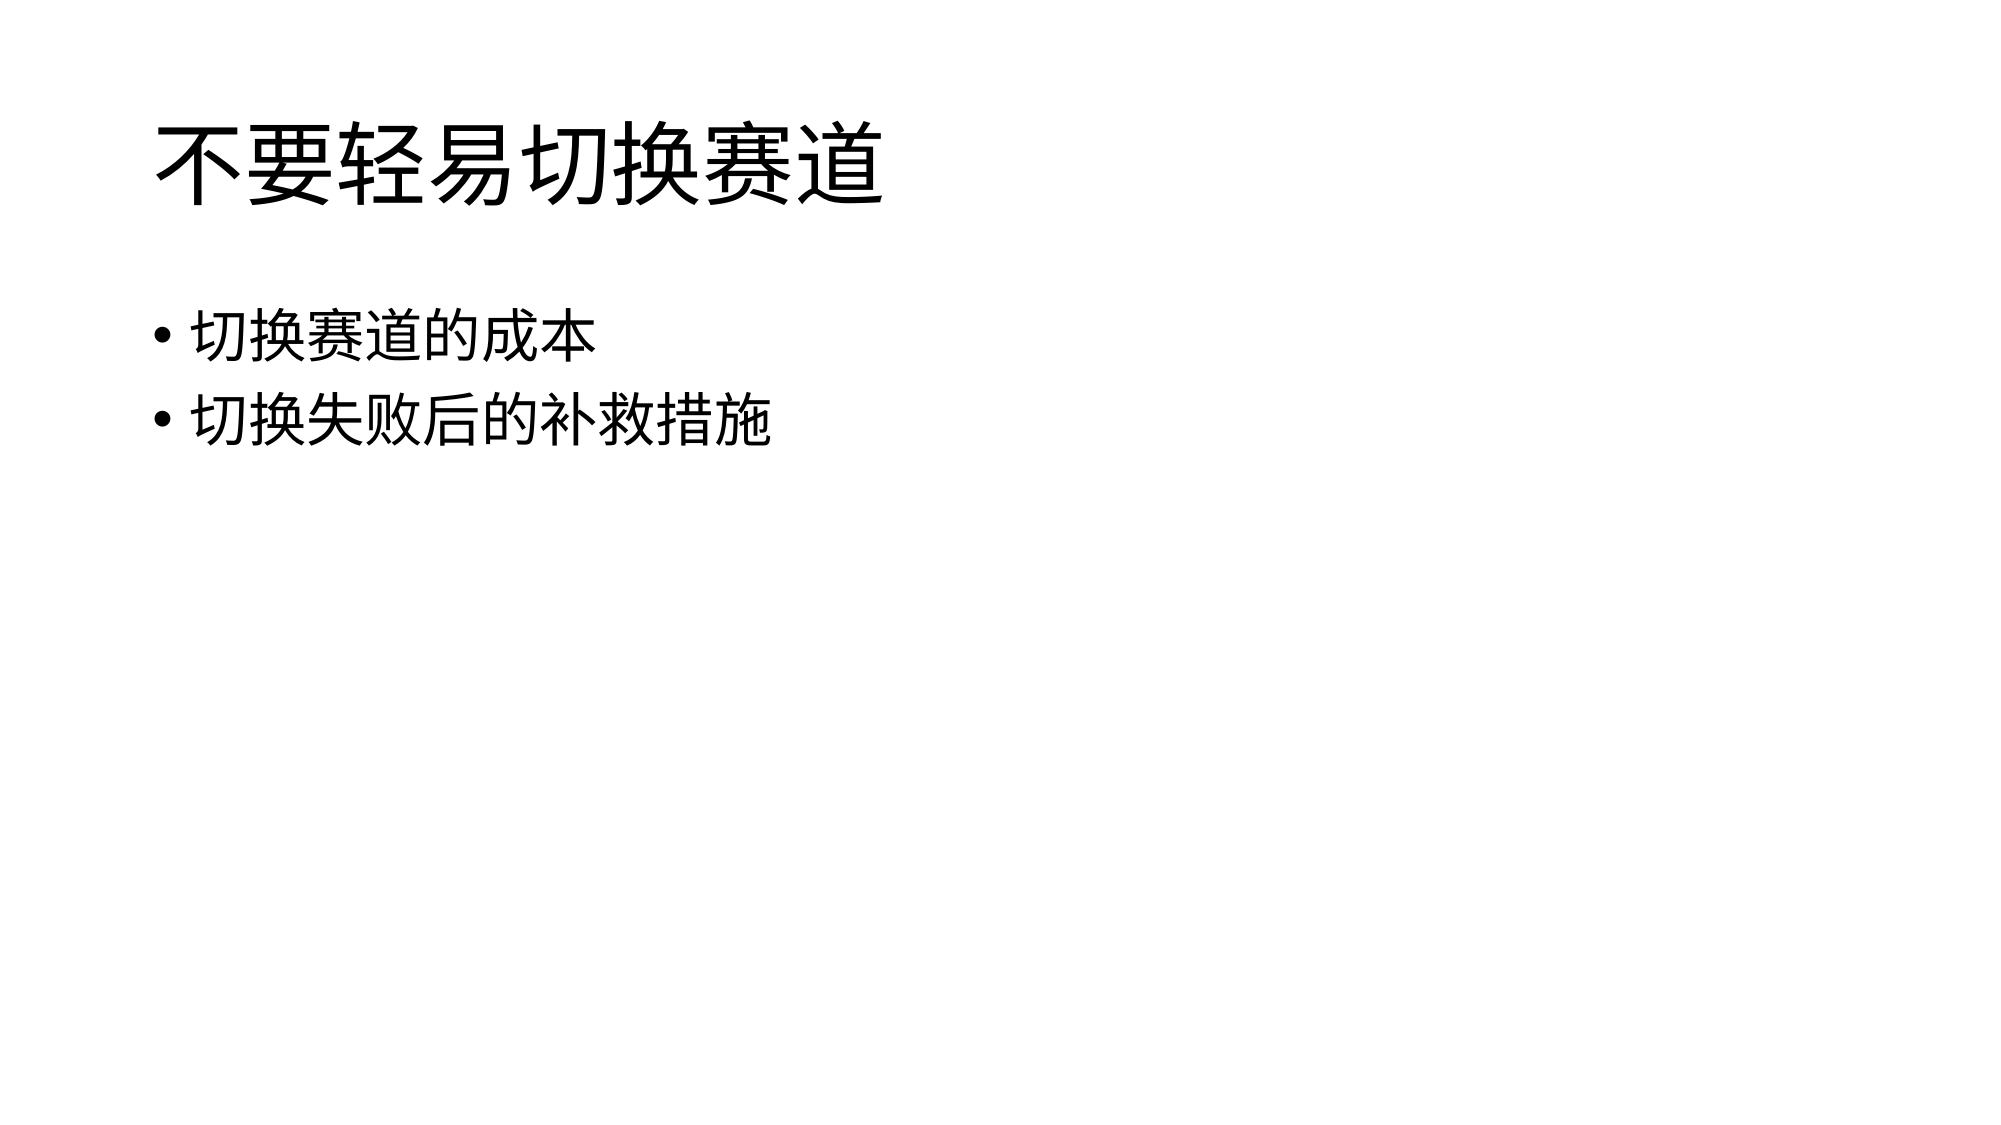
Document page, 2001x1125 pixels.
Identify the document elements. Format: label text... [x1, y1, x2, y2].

title 不要轻易切换赛道 [137, 59, 1863, 278]
list 切换赛道的成本 切换失败后的补救措施 [137, 299, 1863, 1014]
